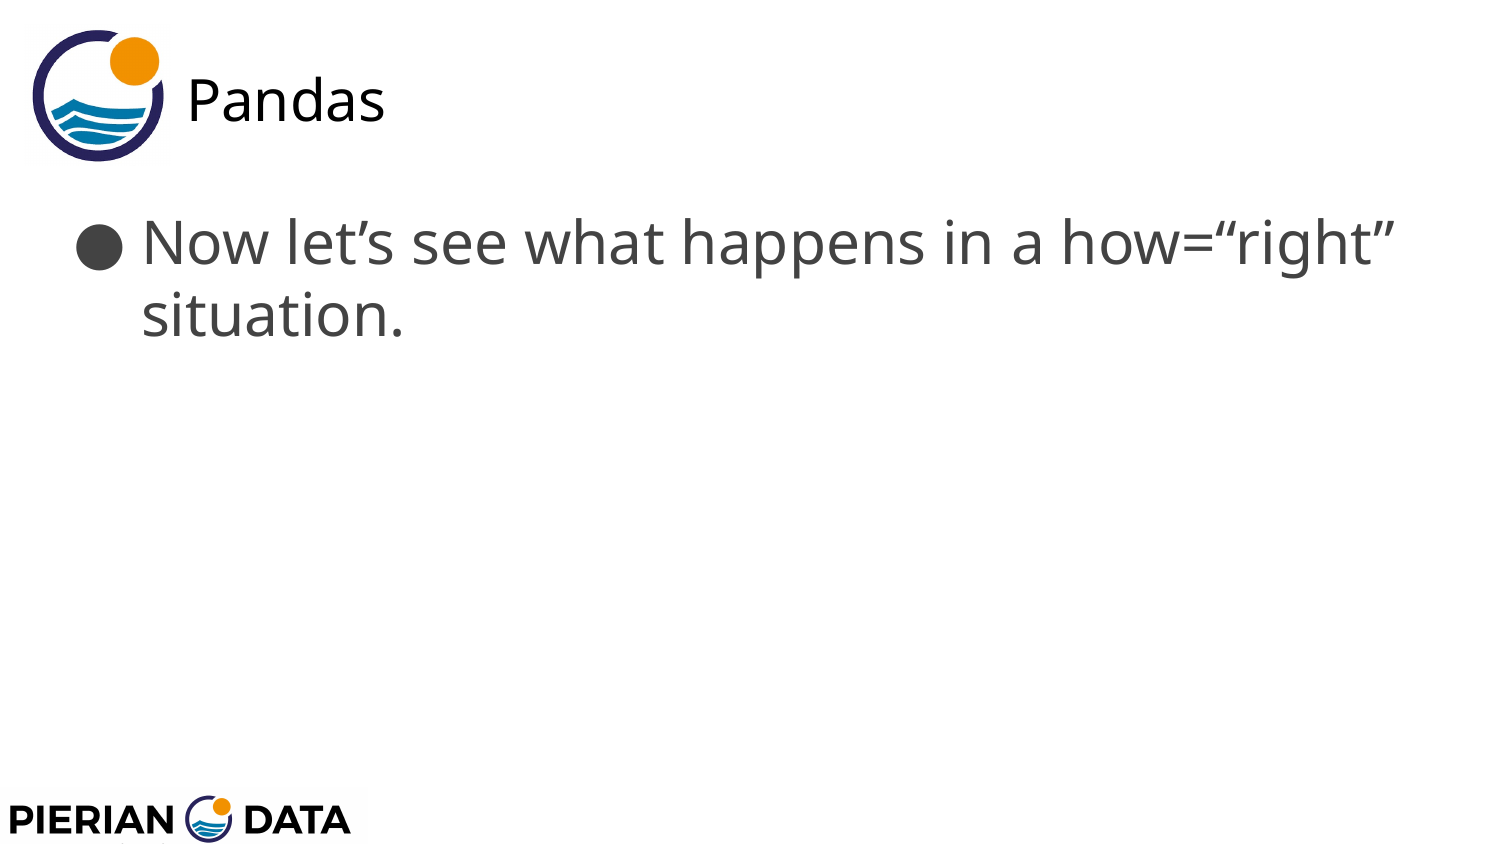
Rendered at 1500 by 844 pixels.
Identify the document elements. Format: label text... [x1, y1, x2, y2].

picture [24, 24, 172, 167]
picture [0, 787, 368, 844]
title Pandas [176, 48, 1449, 143]
list Now let’s see what happens in a how=“right” situation. [51, 189, 1476, 750]
